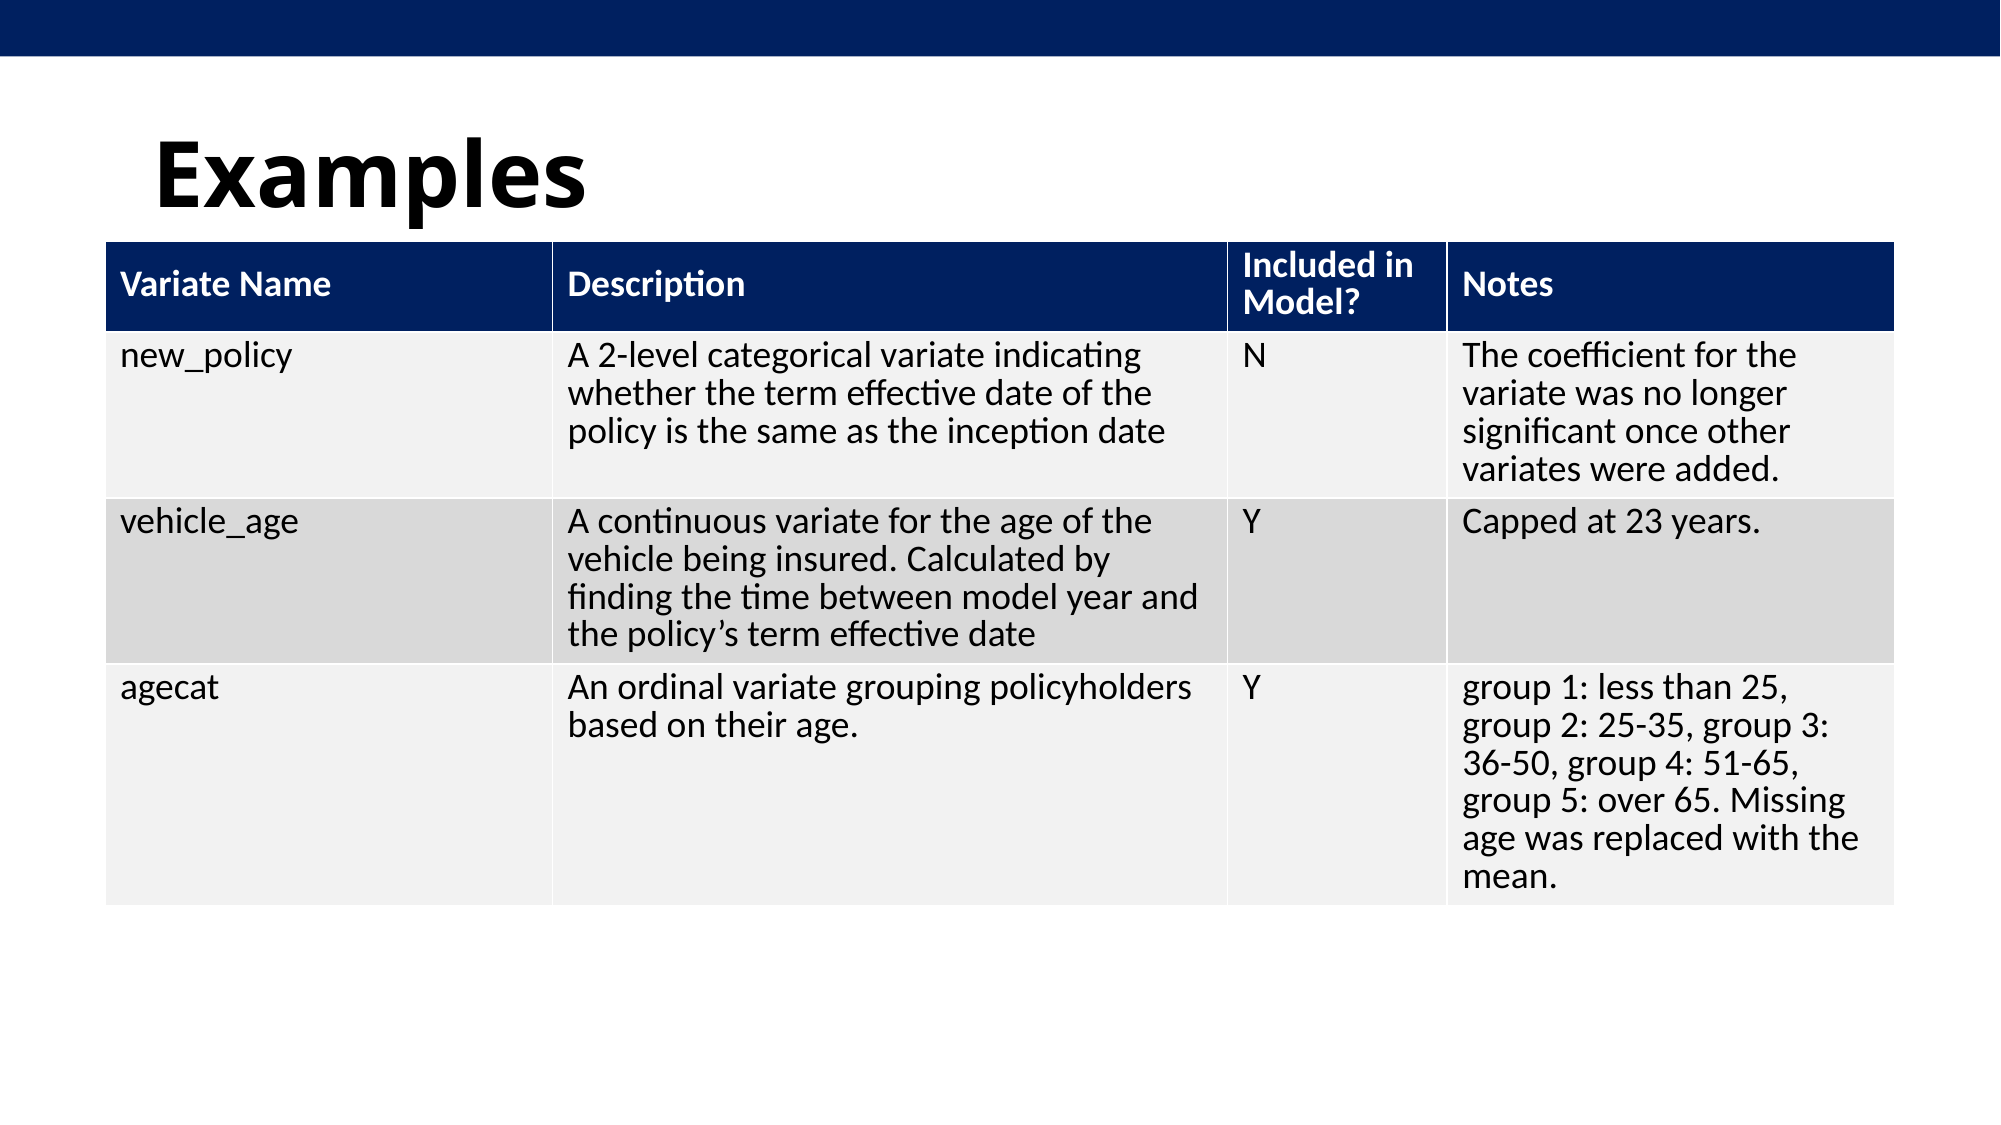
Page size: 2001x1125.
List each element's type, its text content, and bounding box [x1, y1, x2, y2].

table_cell new_policy [106, 333, 552, 497]
table_cell A 2-level categorical variate indicating whether the term effective date of the policy is the same as the inception date [553, 333, 1227, 497]
table_cell group 1: less than 25, group 2: 25-35, group 3: 36-50, group 4: 51-65, group 5: over 65. Missing age was replaced with the mean. [1448, 665, 1894, 905]
table_cell A continuous variate for the age of the vehicle being insured. Calculated by finding the time between model year and the policy’s term effective date [553, 499, 1227, 663]
table_header Notes [1448, 242, 1894, 331]
table_cell An ordinal variate grouping policyholders based on their age. [553, 665, 1227, 905]
table_cell The coefficient for the variate was no longer significant once other variates were added. [1448, 333, 1894, 497]
text_box [0, 0, 2000, 57]
table_header Description [553, 242, 1227, 331]
table_cell agecat [106, 665, 552, 905]
table_cell Capped at 23 years. [1448, 499, 1894, 663]
table_header Included in Model? [1228, 242, 1446, 331]
title Examples [137, 59, 1494, 241]
table_cell Y [1228, 665, 1446, 905]
table_header Variate Name [106, 242, 552, 331]
table_cell vehicle_age [106, 499, 552, 663]
table_cell Y [1228, 499, 1446, 663]
table_cell N [1228, 333, 1446, 497]
